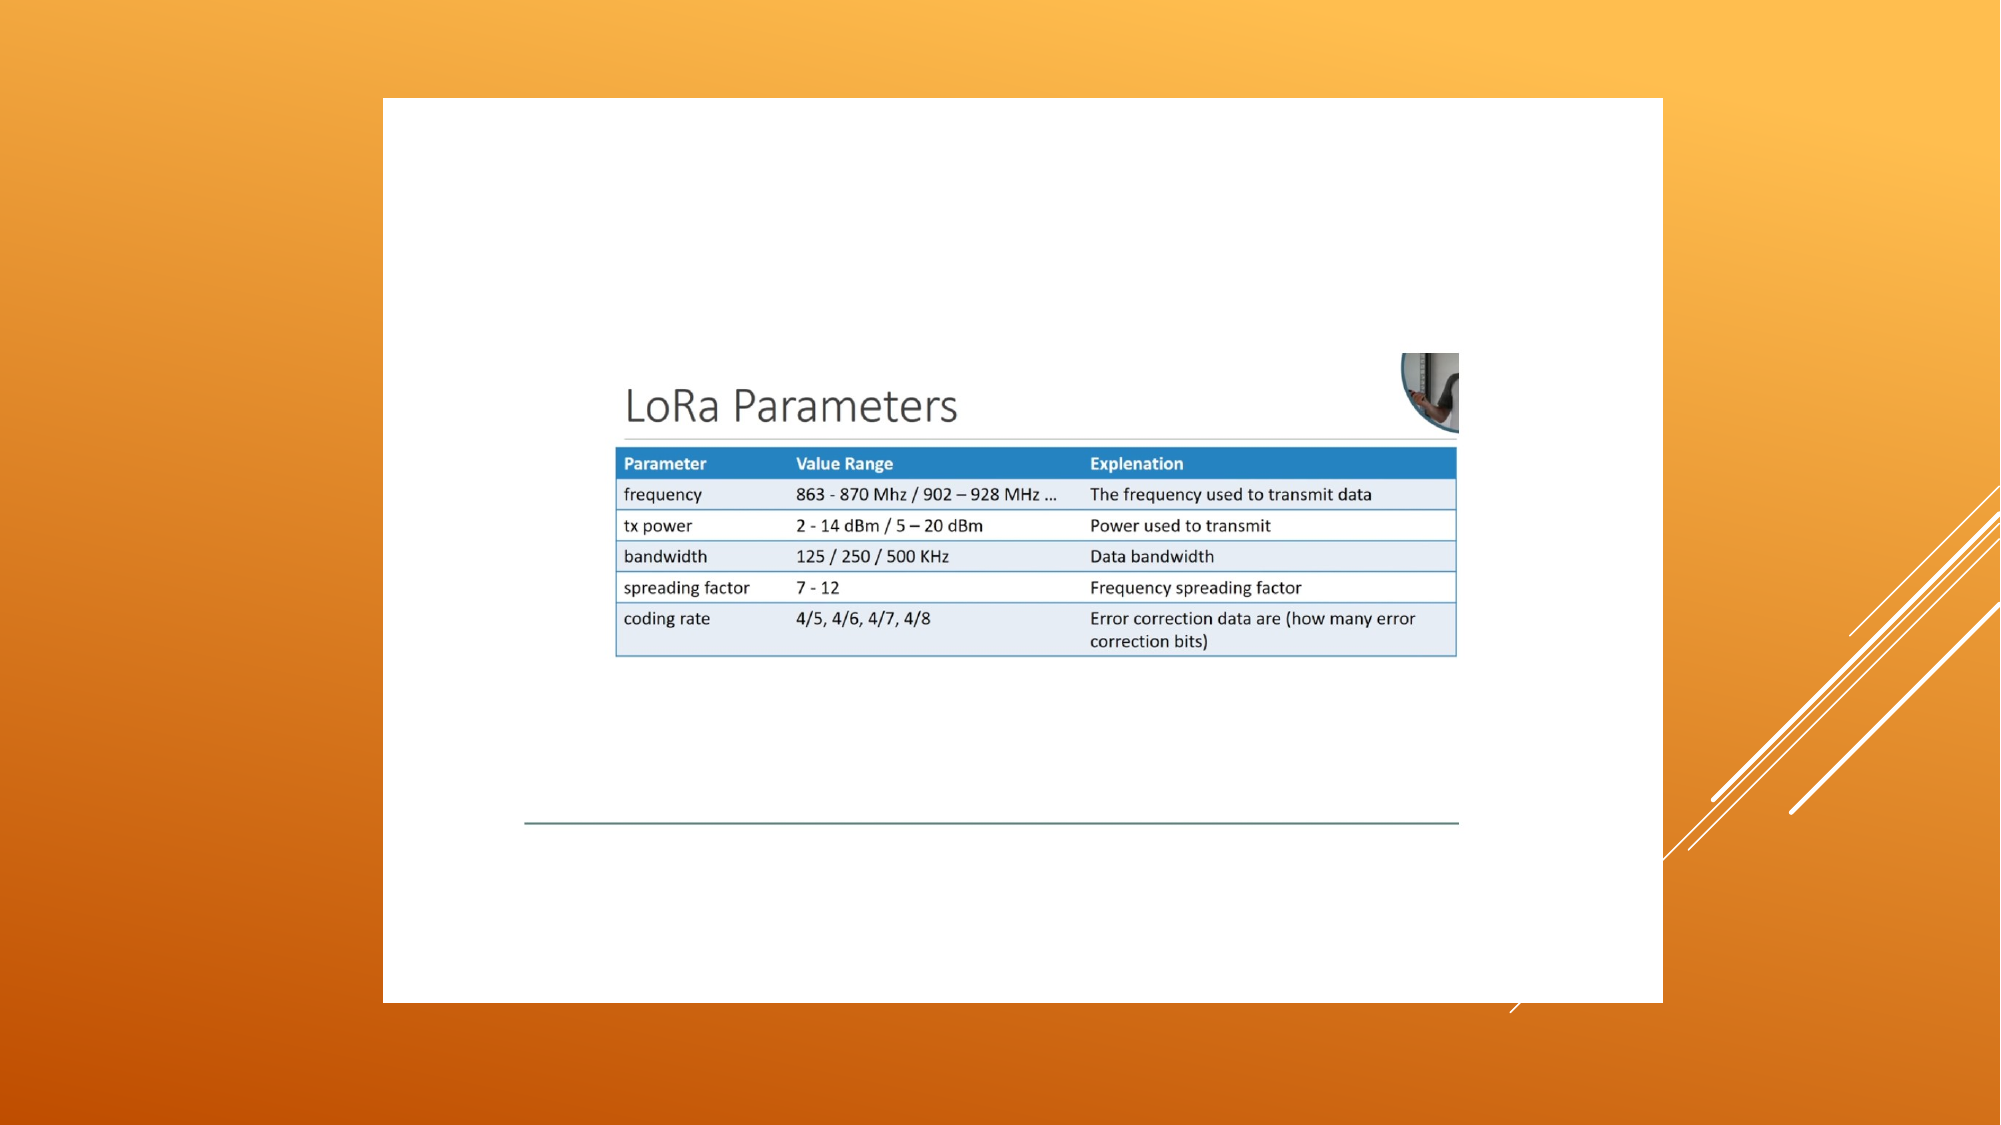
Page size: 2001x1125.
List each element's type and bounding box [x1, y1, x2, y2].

picture [383, 98, 1663, 1003]
